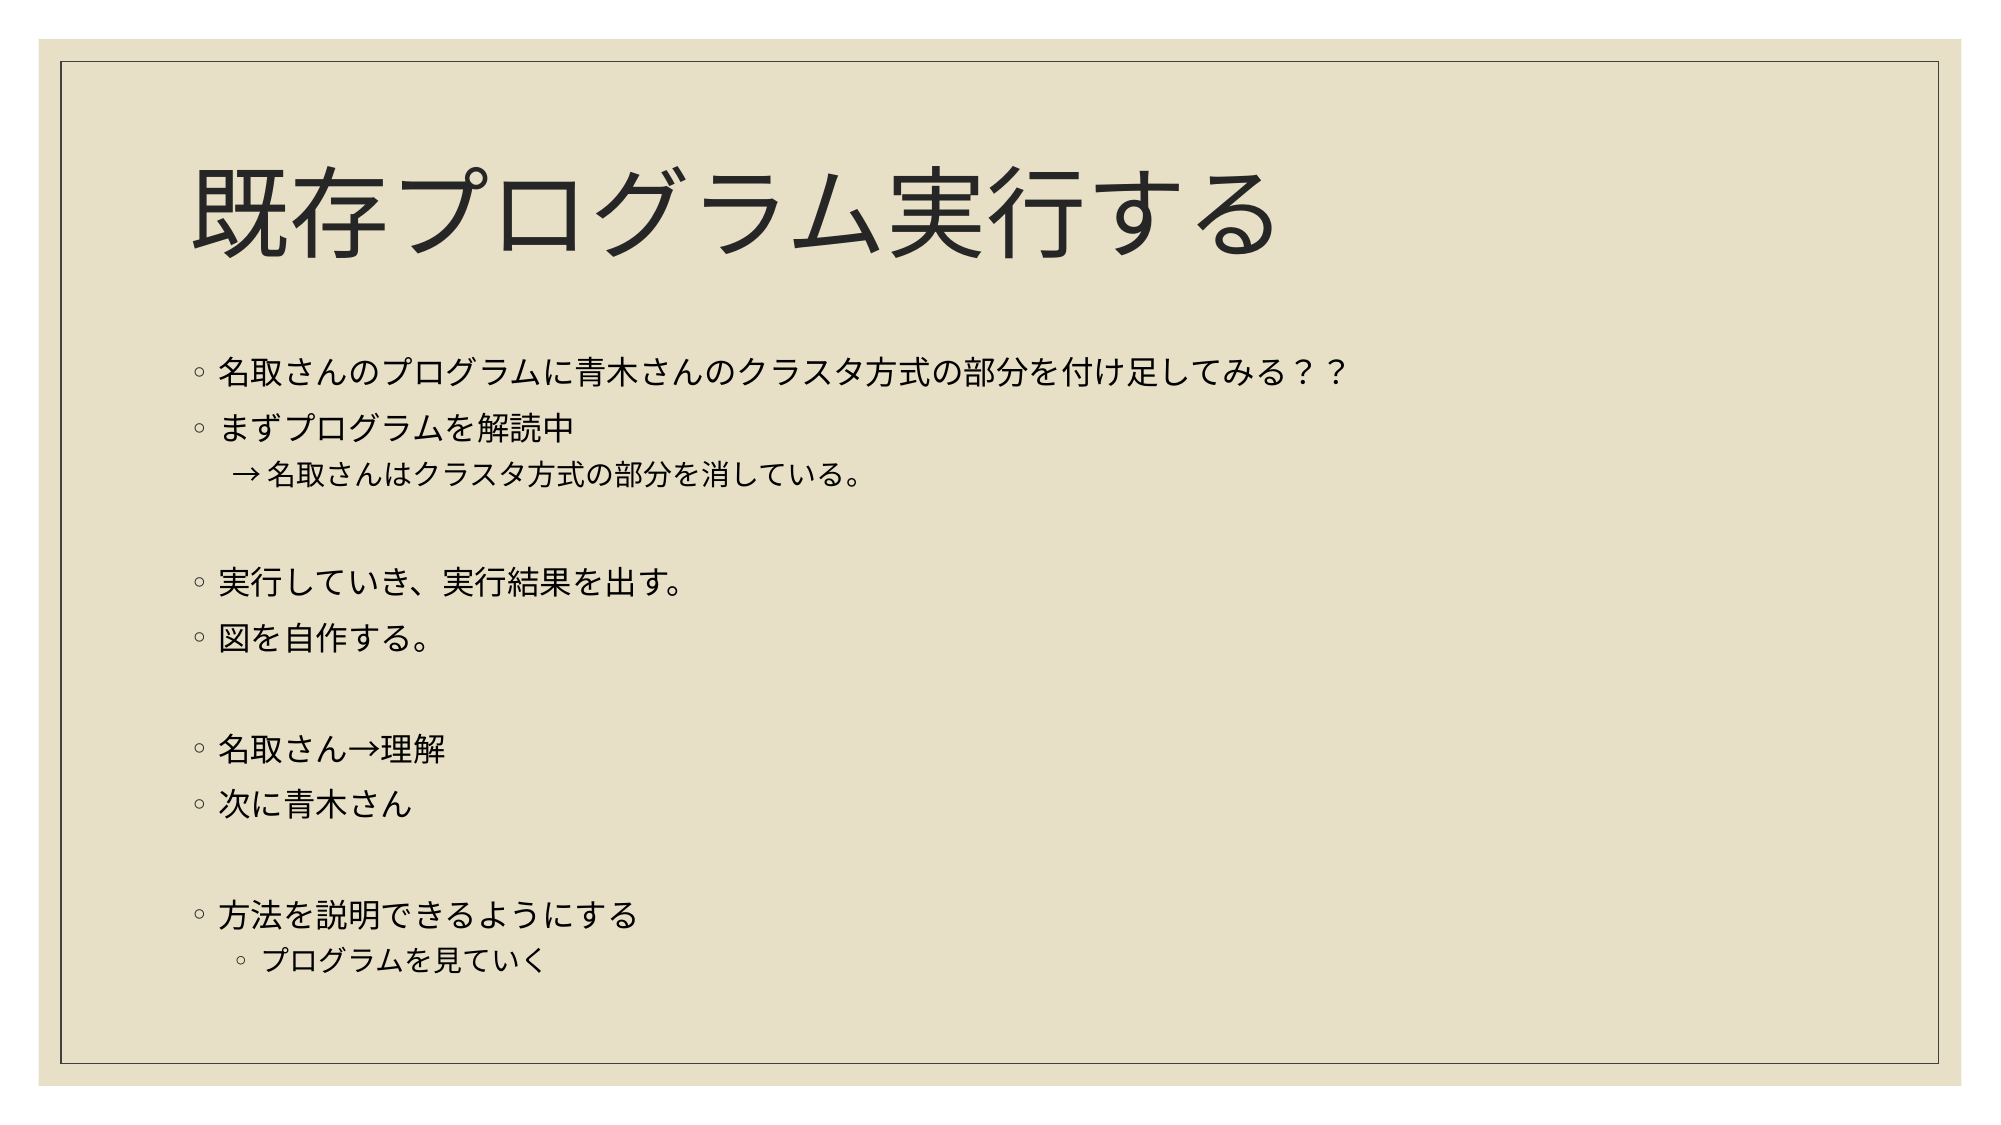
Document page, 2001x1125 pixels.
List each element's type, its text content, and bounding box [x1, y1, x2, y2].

list 名取さんのプログラムに青木さんのクラスタ方式の部分を付け足してみる？？ まずプログラムを解読中 →名取さんはクラスタ方式の部分を消している。 実行していき、実行結果を出す。 図を自作する。 名取さん→理解 次に青木さん 方法を説明できるようにする プログラムを見ていく [174, 345, 1825, 990]
title 既存プログラム実行する [174, 105, 1825, 331]
